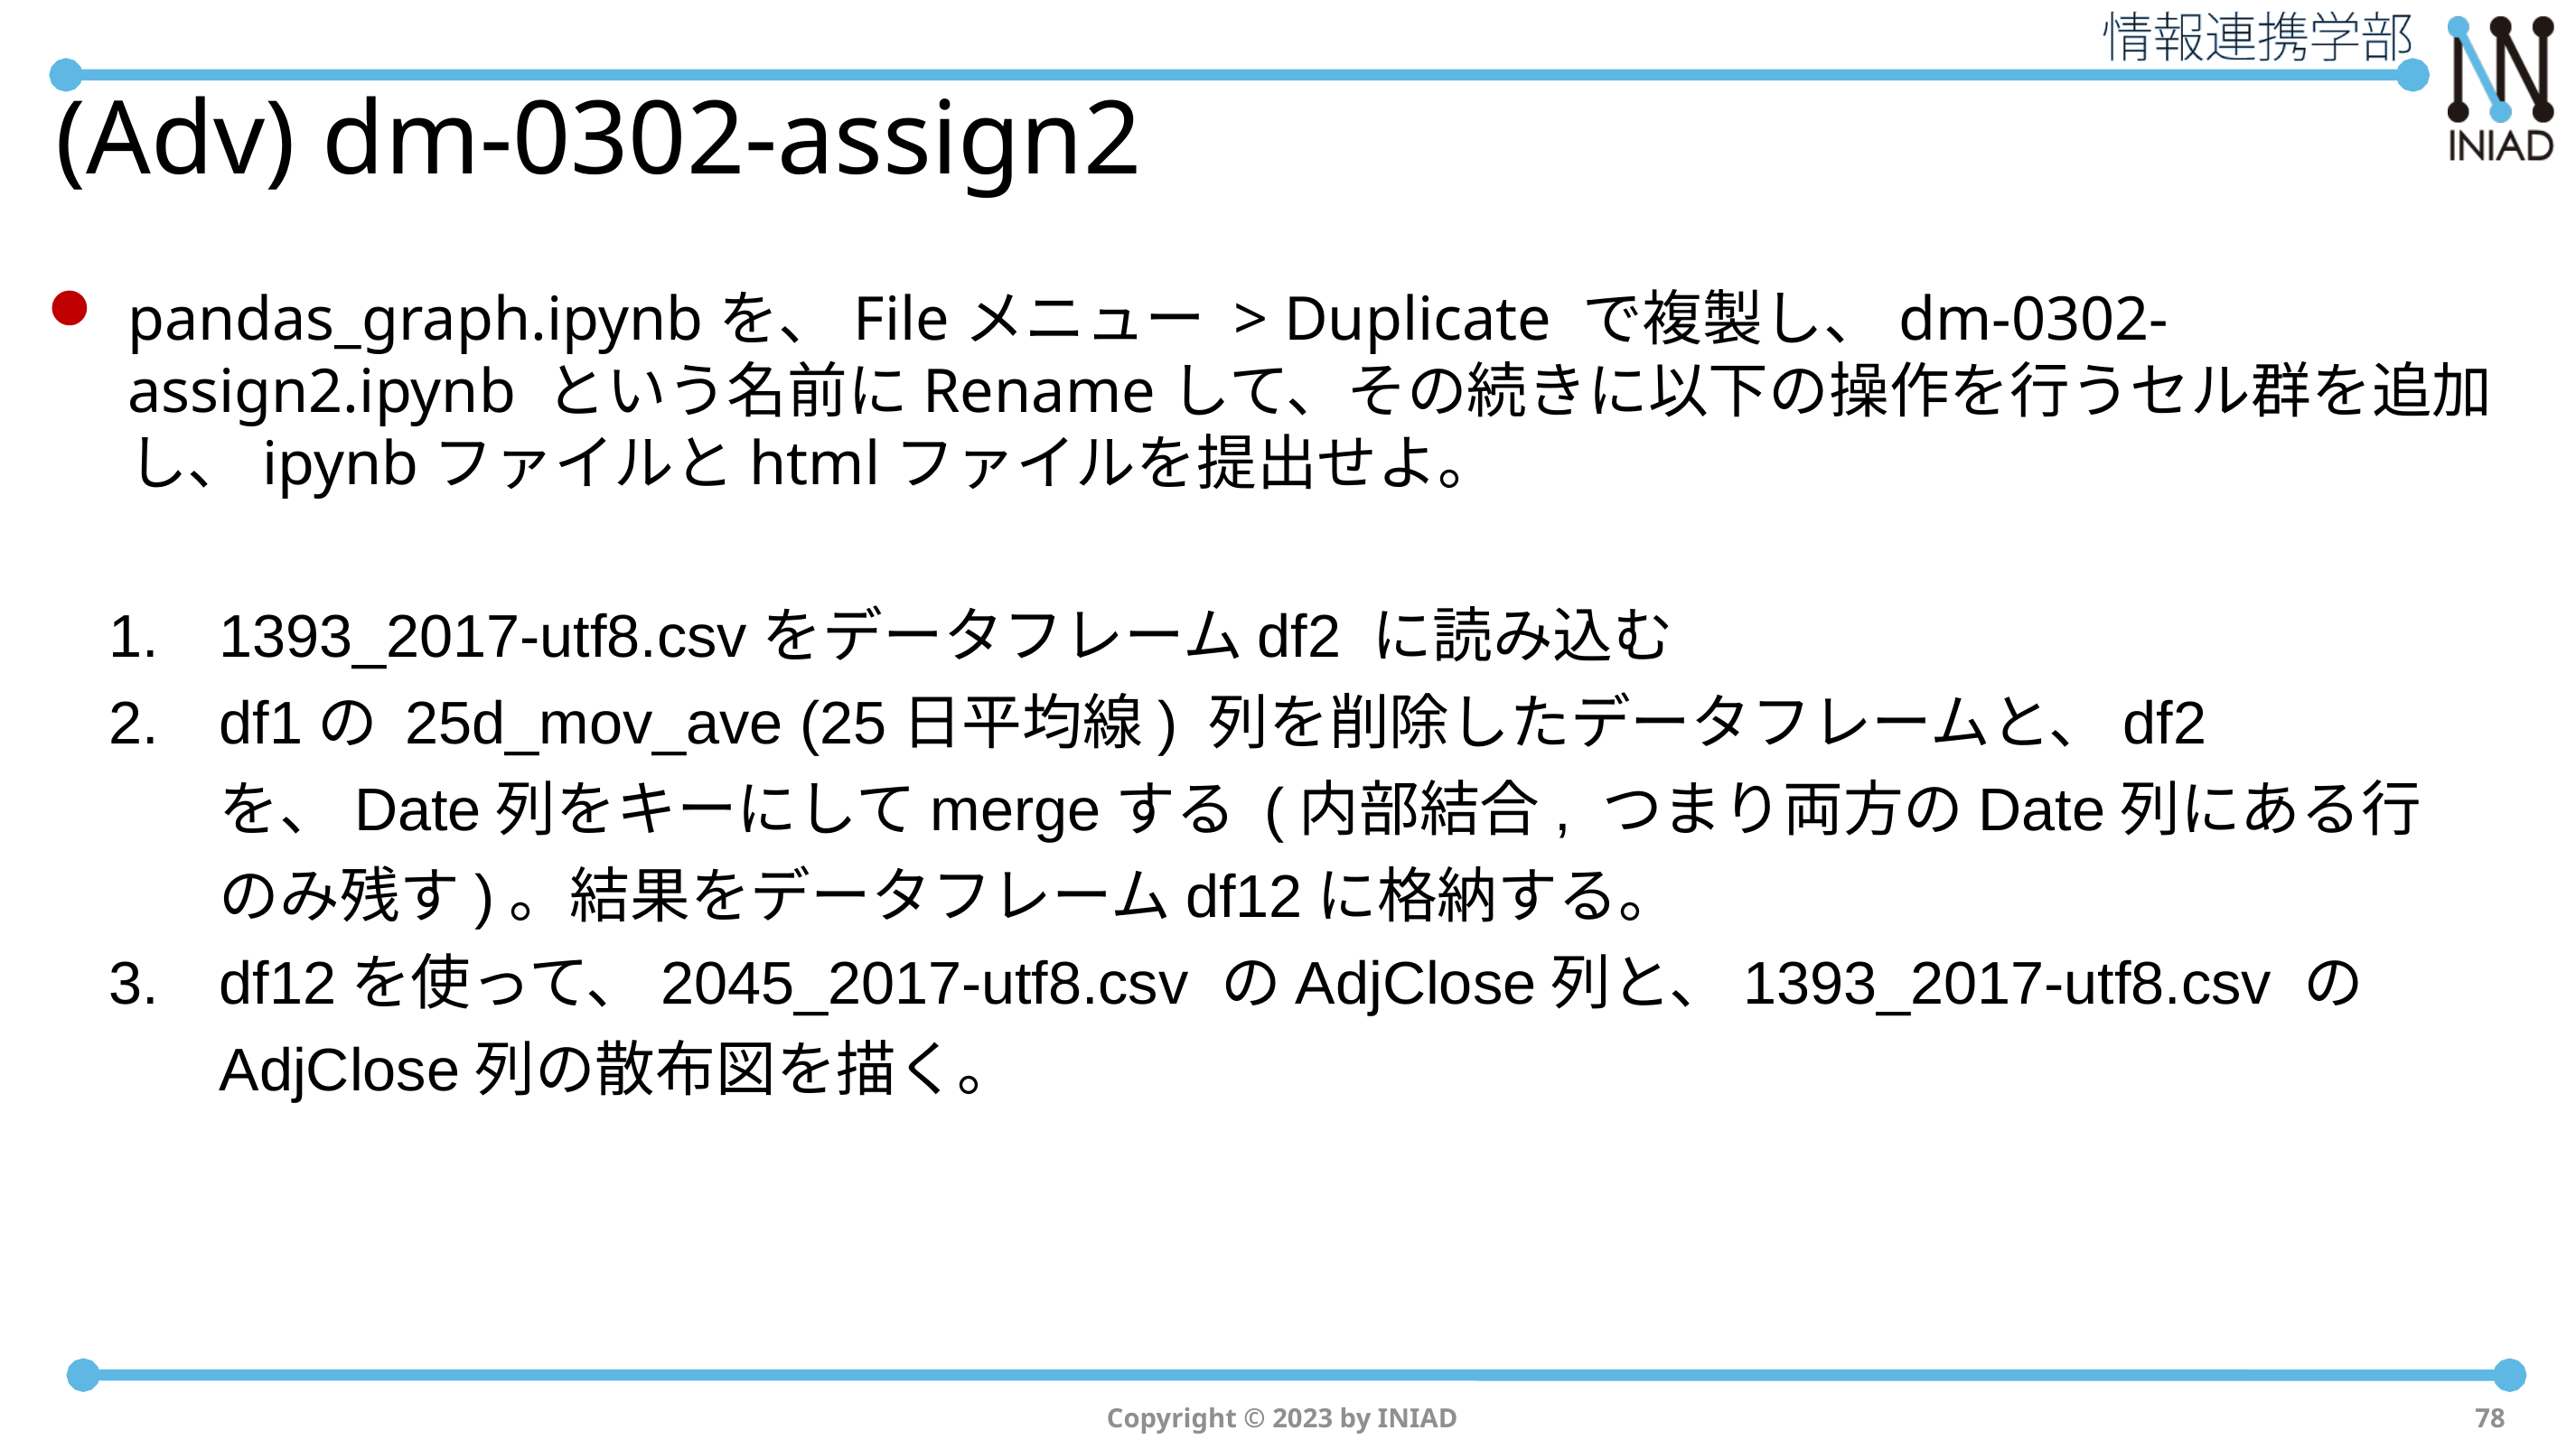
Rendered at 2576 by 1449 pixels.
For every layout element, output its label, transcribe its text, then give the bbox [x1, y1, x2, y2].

slide_number 78 [2376, 1376, 2519, 1445]
title (Adv) dm-0302-assign2 [55, 71, 2413, 248]
text_box 1393_2017-utf8.csvをデータフレームdf2 に読み込む df1の 25d_mov_ave (25日平均線) 列を削除したデータフレームと、df2を、Date列をキーにしてmergeする (内部結合, つまり両方のDate列にある行のみ残す)。結果をデータフレームdf12に格納する。 df12を使って、2045_2017-utf8.csv のAdjClose列と、1393_2017-utf8.csv のAdjClose列の散布図を描く。 [96, 575, 2480, 1109]
footer Copyright © 2023 by INIAD [59, 1374, 2506, 1445]
picture [2448, 12, 2555, 170]
list pandas_graph.ipynbを、Fileメニュー > Duplicate で複製し、dm-0302-assign2.ipynb という名前にRenameして、その続きに以下の操作を行うセル群を追加し、ipynbファイルとhtmlファイルを提出せよ。 [33, 248, 2506, 528]
